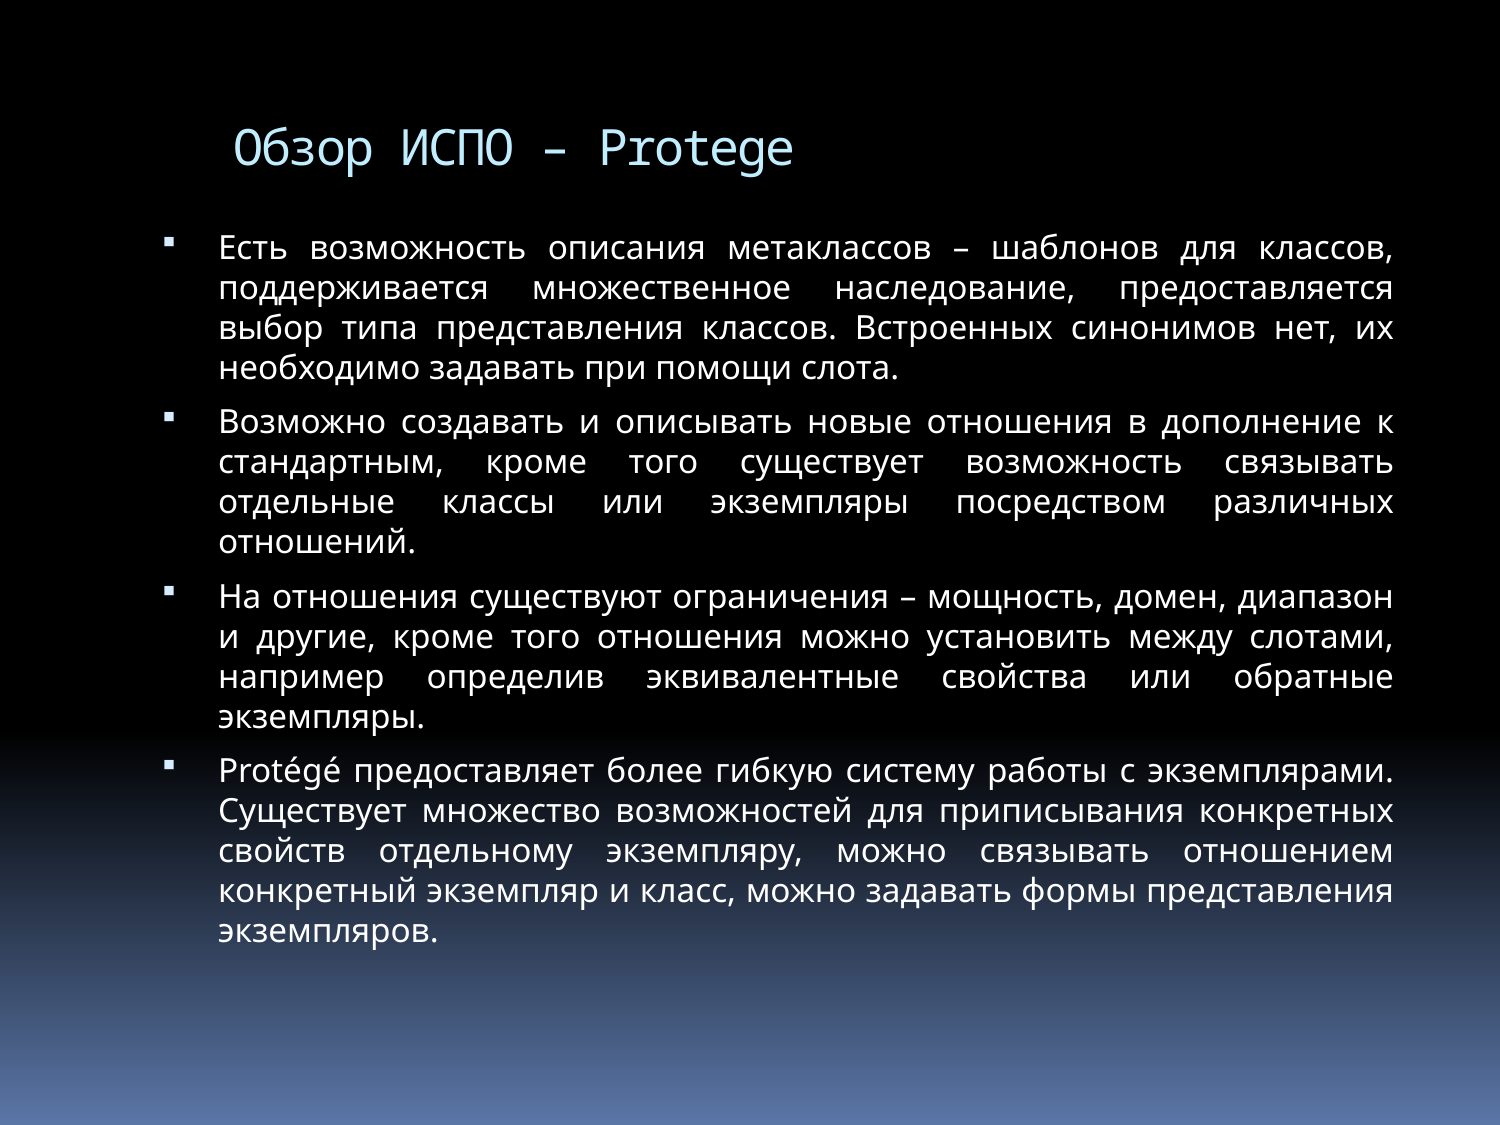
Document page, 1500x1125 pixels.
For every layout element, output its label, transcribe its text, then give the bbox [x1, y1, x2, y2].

title Обзор ИСПО – Protege [218, 107, 1425, 220]
list Есть возможность описания метаклассов – шаблонов для классов, поддерживается множественное наследование, предоставляется выбор типа представления классов. Встроенных синонимов нет, их необходимо задавать при помощи слота. Возможно создавать и описывать новые отношения в дополнение к стандартным, кроме того существует возможность связывать отдельные классы или экземпляры посредством различных отношений. На отношения существуют ограничения – мощность, домен, диапазон и другие, кроме того отношения можно установить между слотами, например определив эквивалентные свойства или обратные экземпляры. Protégé предоставляет более гибкую систему работы с экземплярами. Существует множество возможностей для приписывания конкретных свойств отдельному экземпляру, можно связывать отношением конкретный экземпляр и класс, можно задавать формы представления экземпляров. [135, 218, 1411, 1042]
